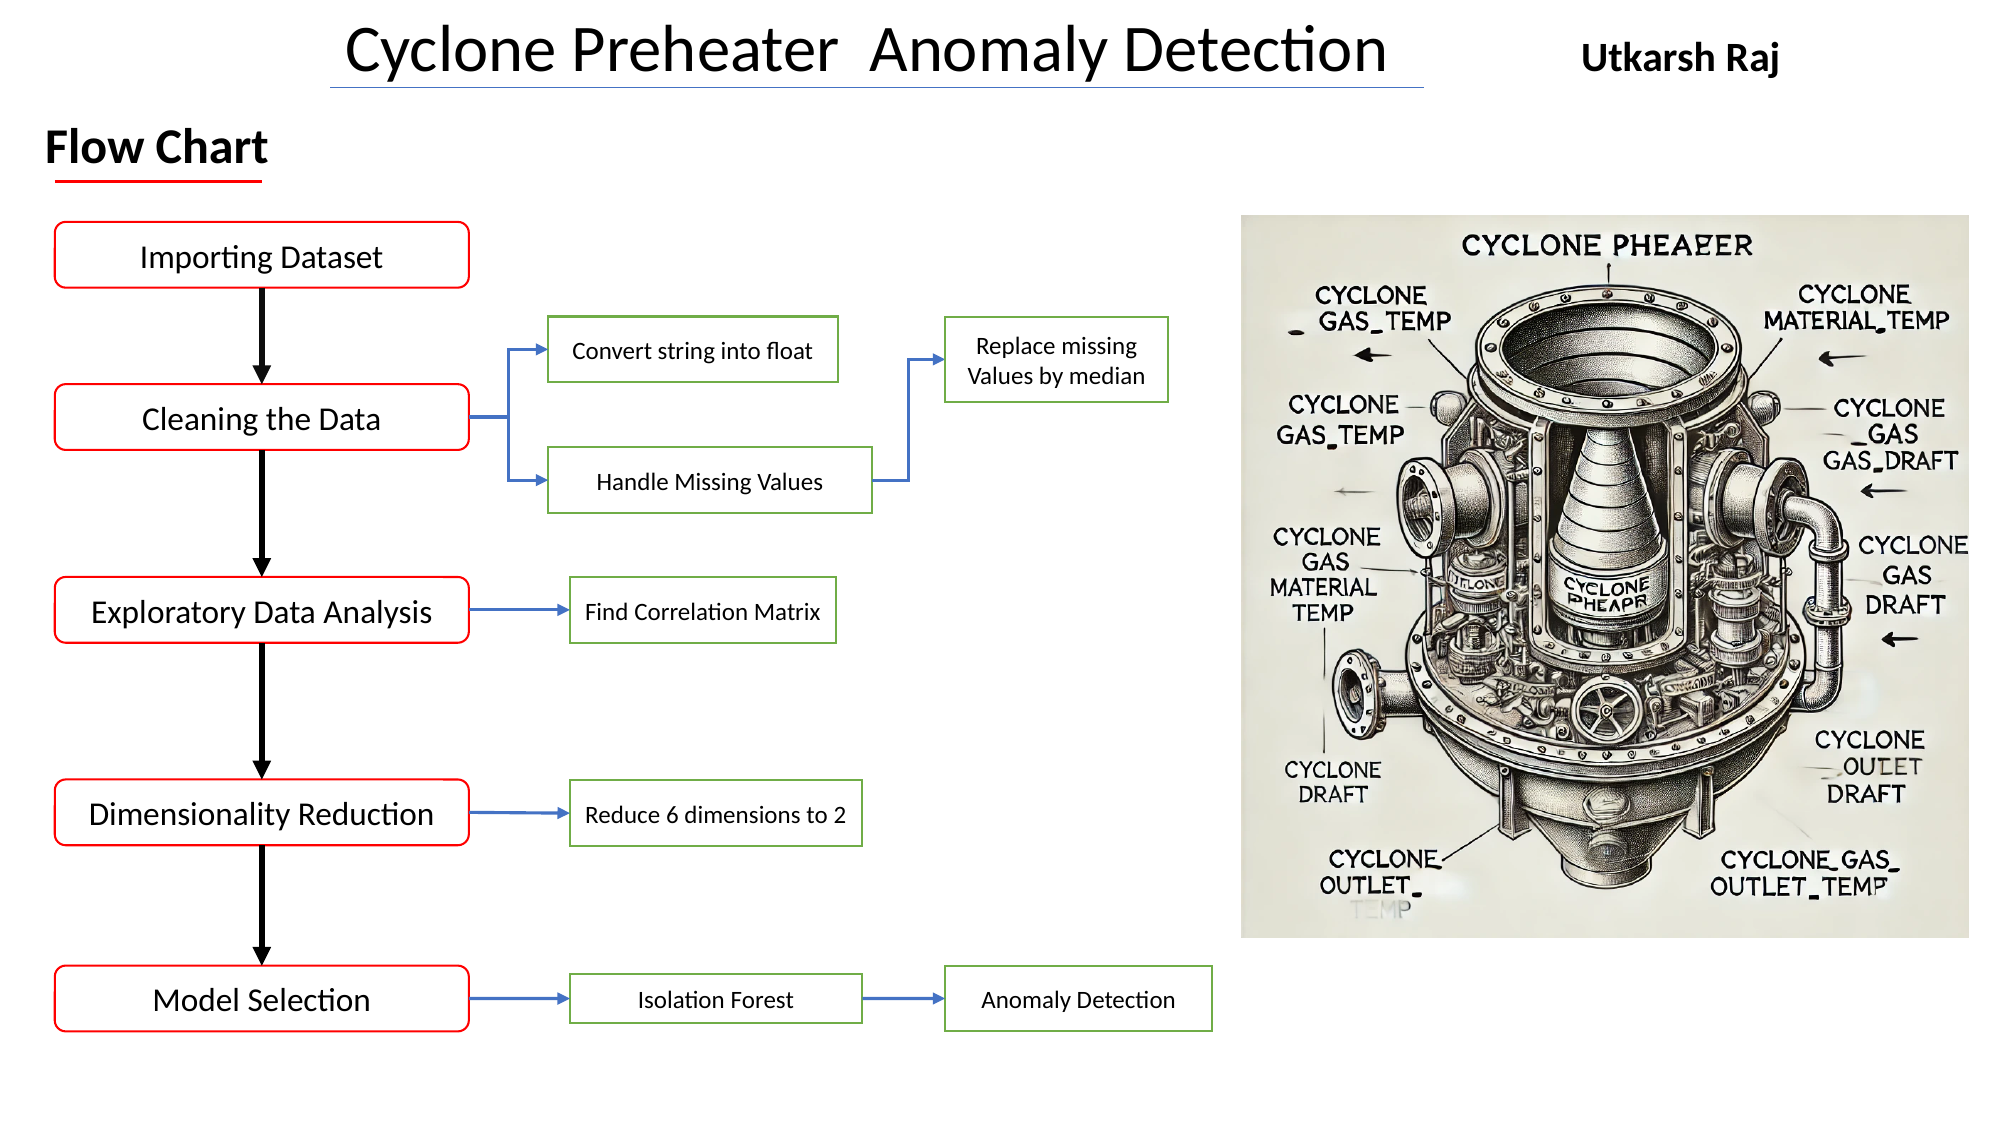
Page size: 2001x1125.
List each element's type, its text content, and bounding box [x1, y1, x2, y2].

text_box Utkarsh Raj [1495, 22, 1866, 87]
text_box Cleaning the Data [53, 383, 468, 451]
text_box Cyclone Preheater Anomaly Detection [330, 0, 1445, 93]
text_box Isolation Forest [569, 973, 863, 1024]
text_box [871, 359, 946, 481]
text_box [468, 417, 549, 481]
text_box Flow Chart [30, 105, 295, 181]
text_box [468, 349, 549, 417]
text_box Handle Missing Values [547, 446, 873, 514]
text_box Dimensionality Reduction [53, 778, 470, 847]
text_box Replace missing Values by median [944, 316, 1169, 403]
text_box Model Selection [53, 964, 470, 1033]
text_box Convert string into float [547, 315, 839, 383]
text_box Importing Dataset [53, 220, 470, 289]
text_box Find Correlation Matrix [569, 576, 837, 644]
text_box Exploratory Data Analysis [53, 575, 470, 644]
picture [1241, 215, 1969, 939]
text_box Reduce 6 dimensions to 2 [569, 779, 863, 847]
text_box Anomaly Detection [944, 965, 1213, 1032]
